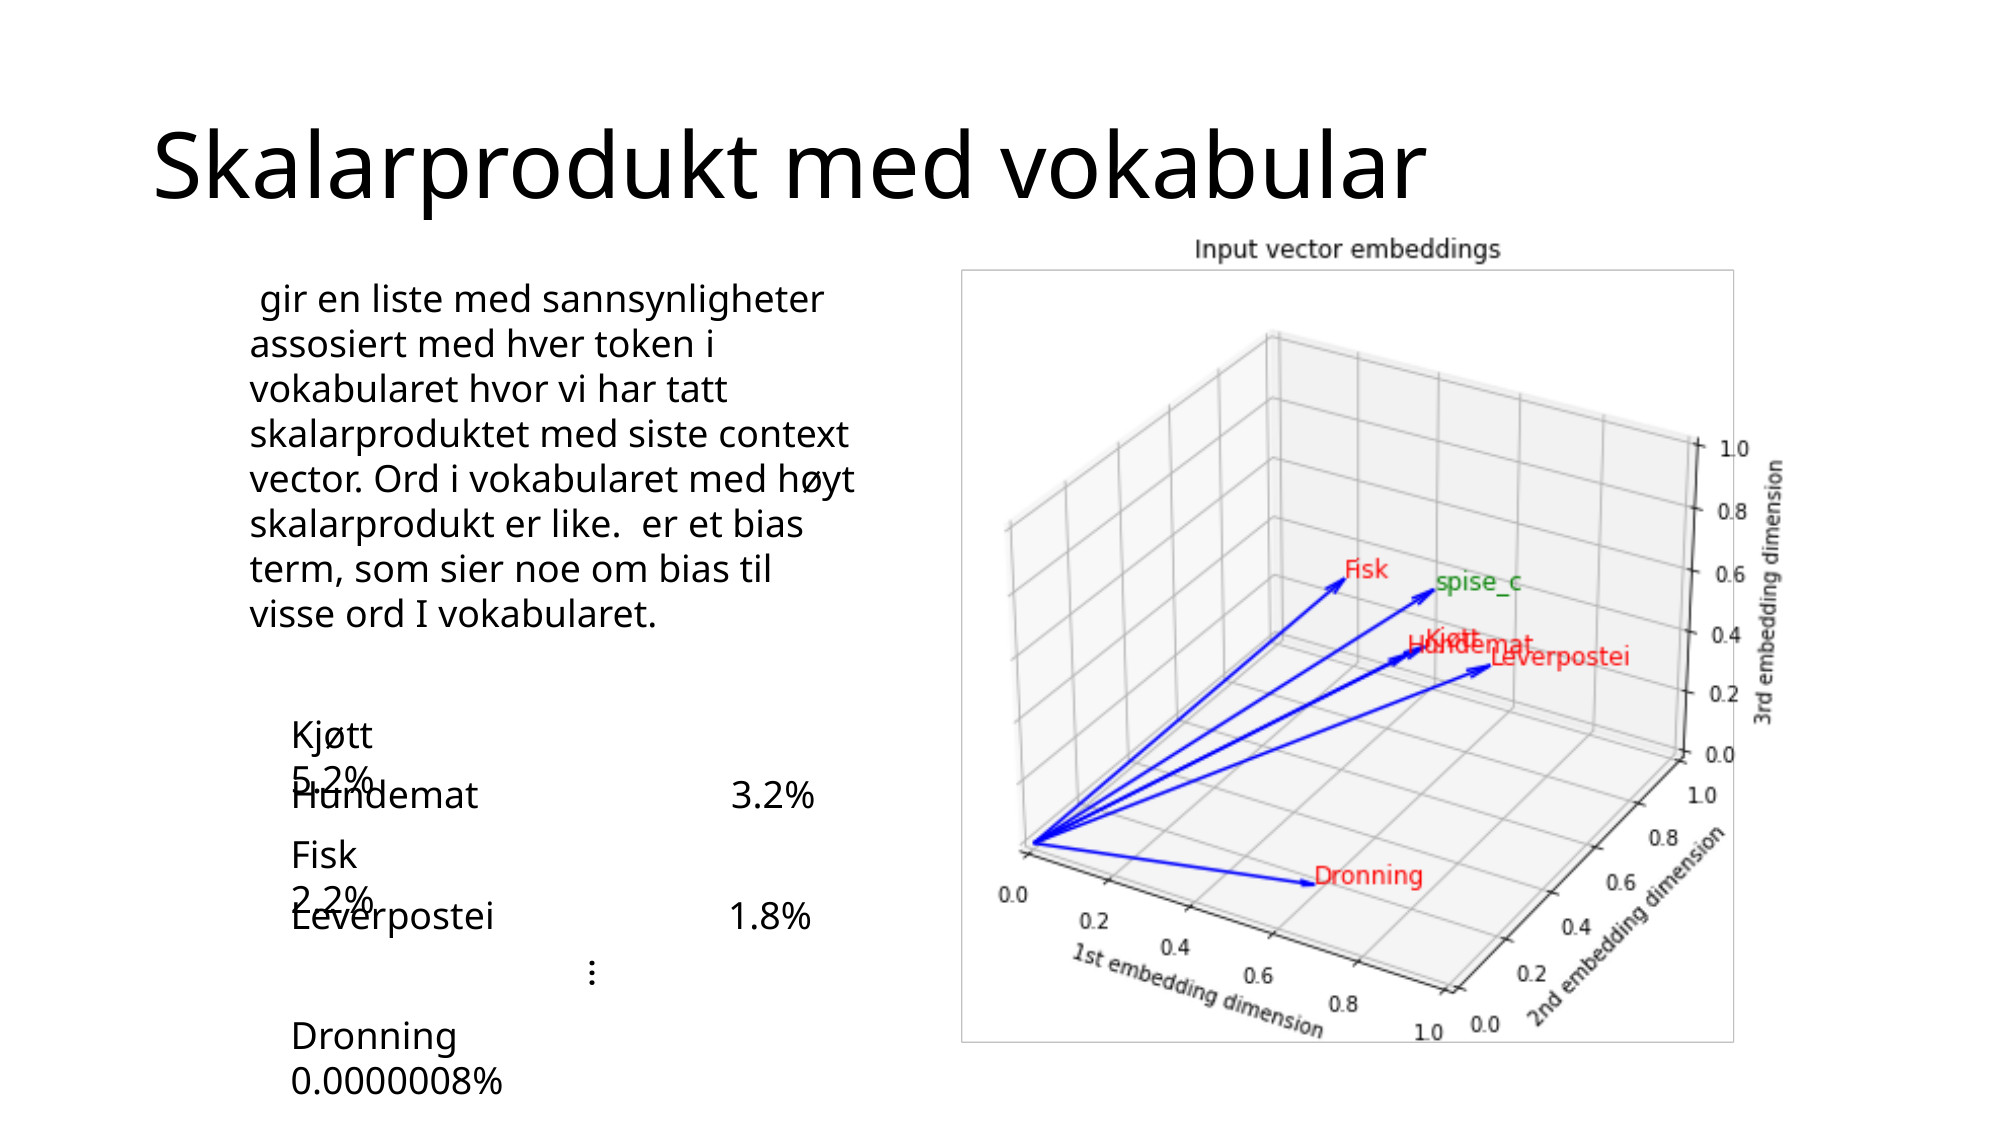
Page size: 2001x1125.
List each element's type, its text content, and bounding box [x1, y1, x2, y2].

picture [948, 224, 1803, 1059]
title Skalarprodukt med vokabular [137, 59, 1863, 278]
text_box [275, 703, 913, 1066]
